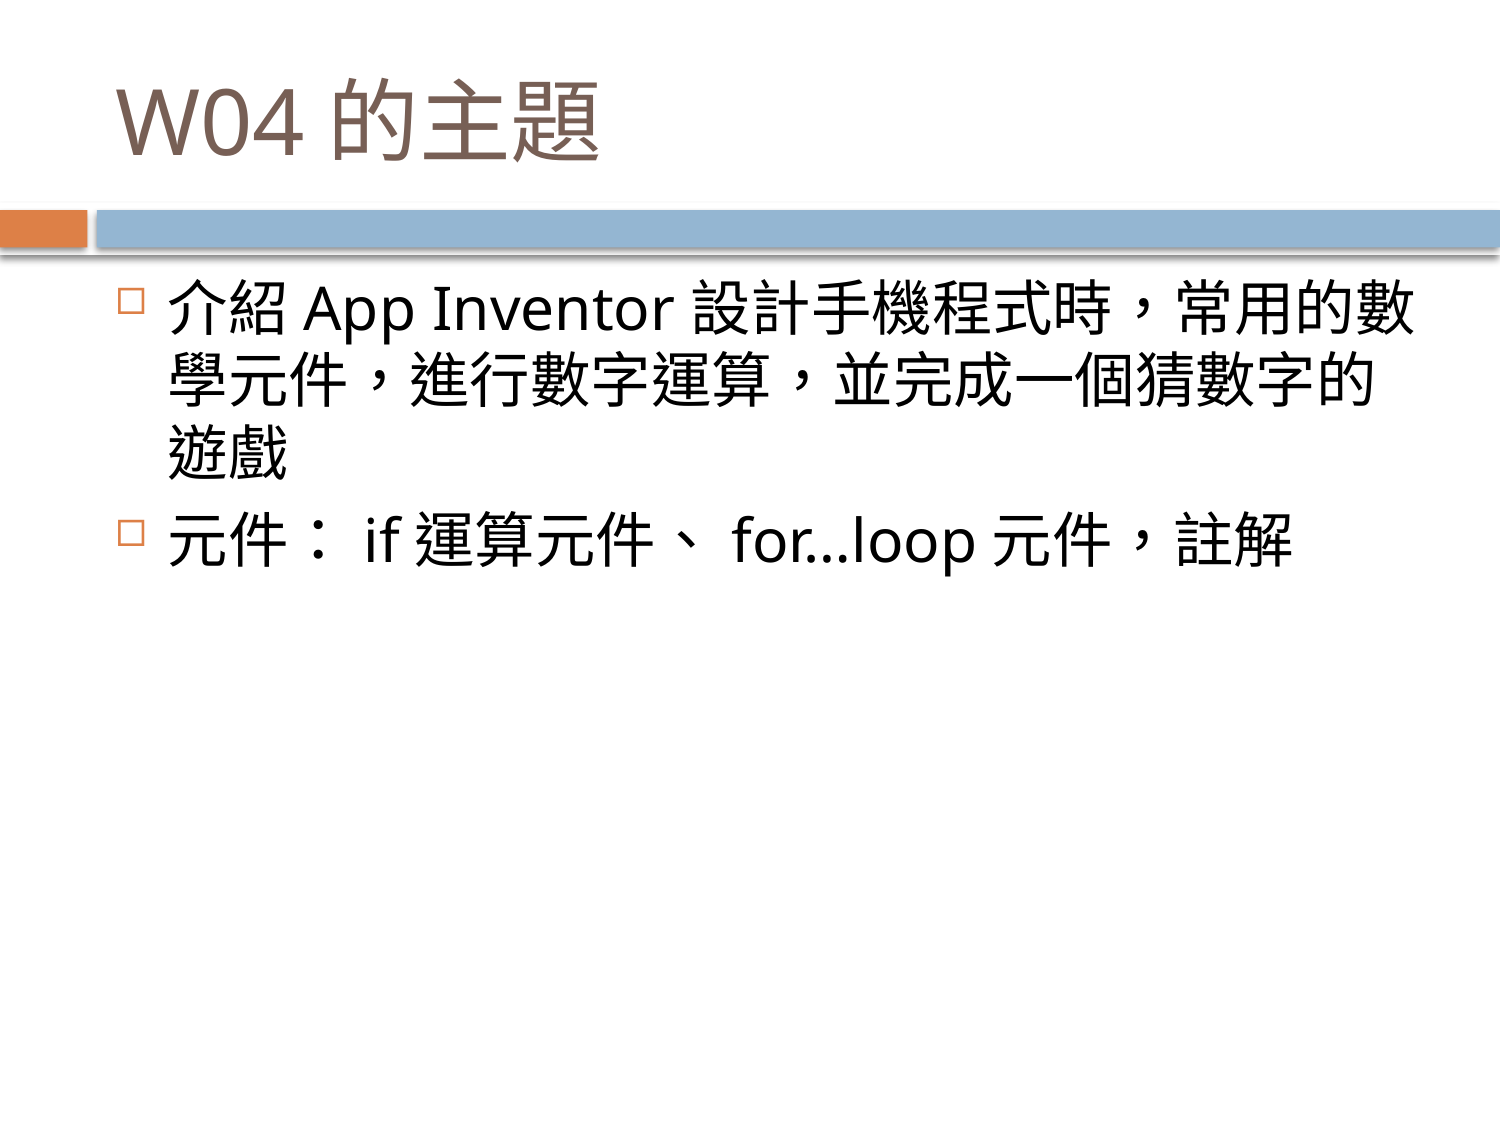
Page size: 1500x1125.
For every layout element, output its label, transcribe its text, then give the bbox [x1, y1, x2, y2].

list 介紹App Inventor設計手機程式時，常用的數學元件，進行數字運算，並完成一個猜數字的遊戲 元件：if運算元件、for…loop元件，註解 [100, 262, 1438, 1000]
title W04的主題 [100, 37, 1438, 200]
